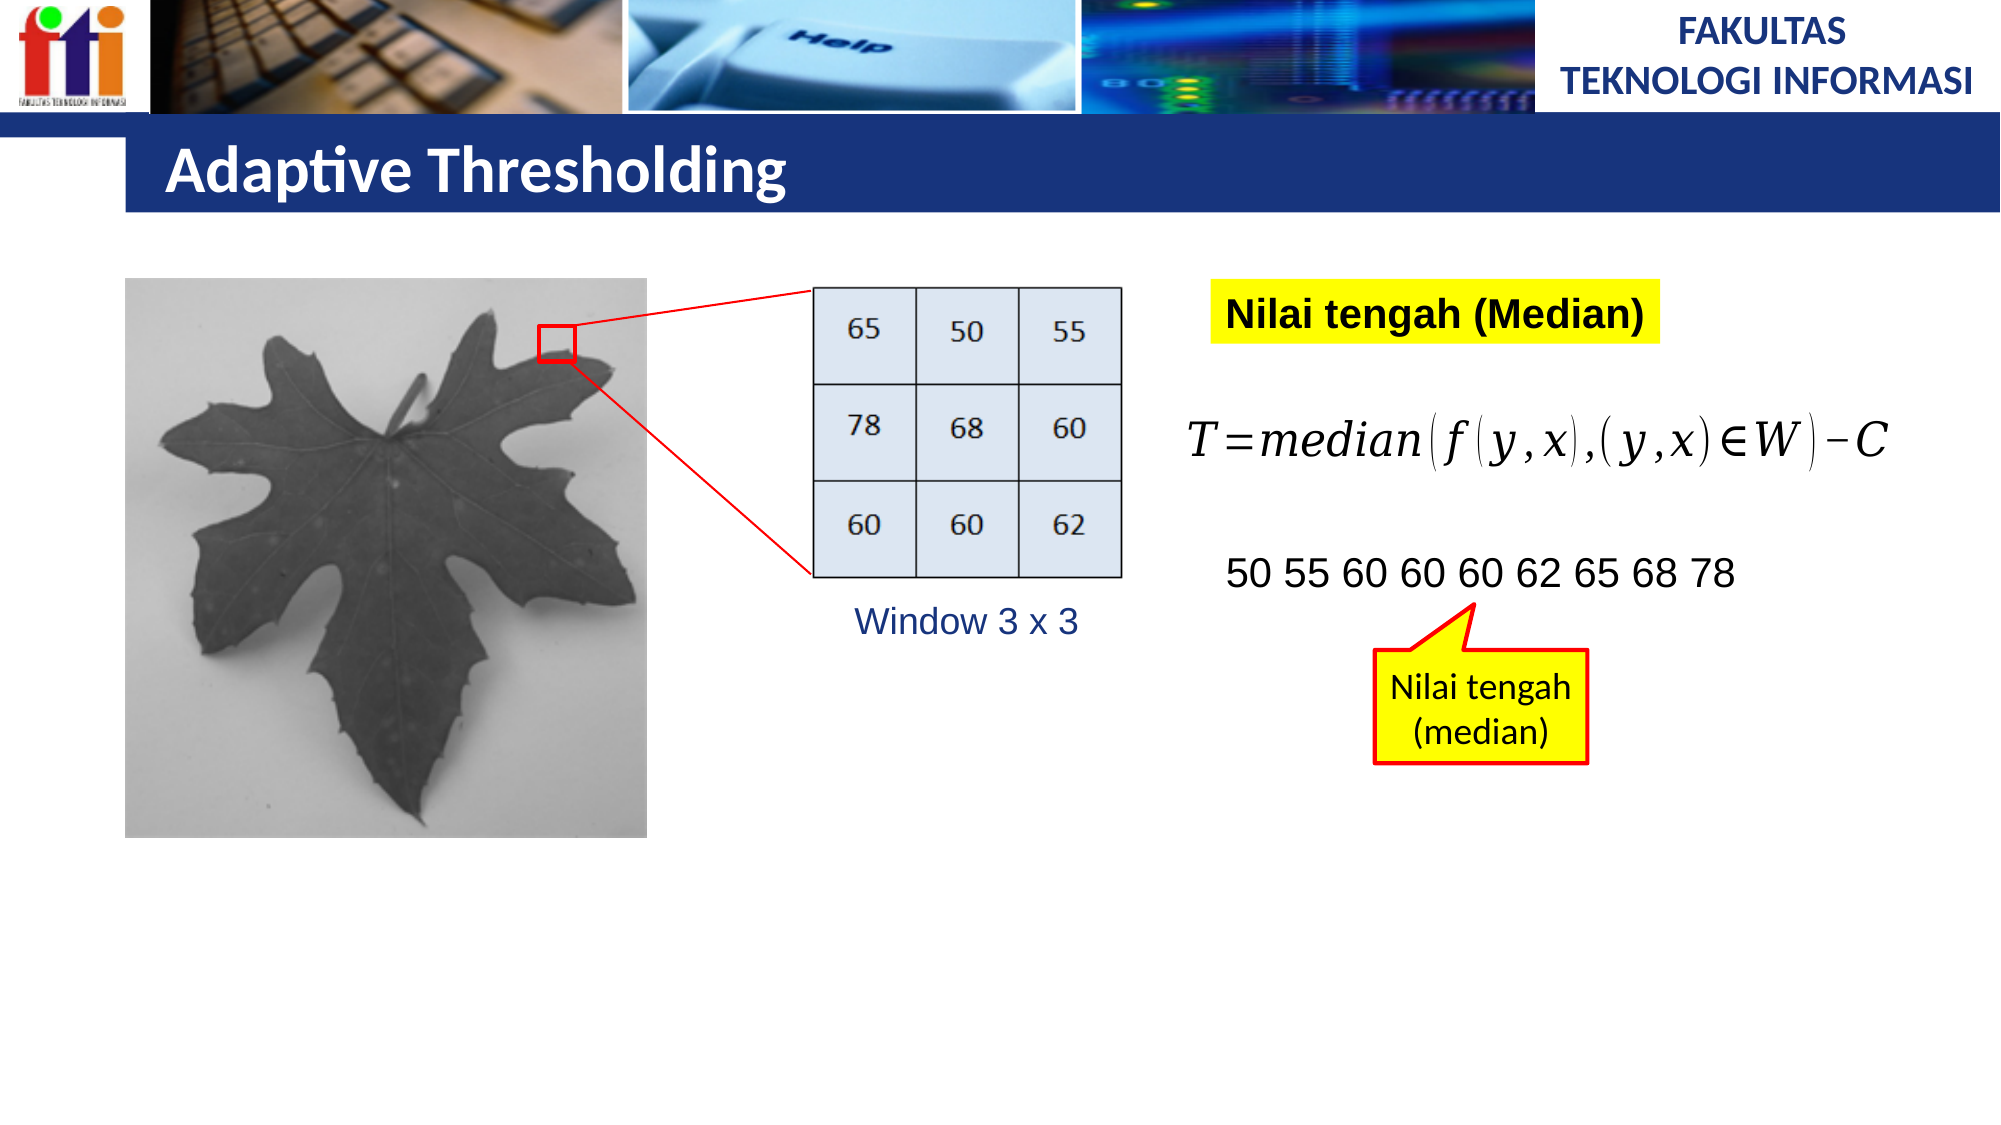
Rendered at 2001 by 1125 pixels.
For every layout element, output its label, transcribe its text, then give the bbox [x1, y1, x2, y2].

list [125, 278, 647, 838]
picture [19, 6, 126, 106]
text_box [568, 361, 812, 575]
text_box Nilai tengah (Median) [1210, 278, 1661, 344]
text_box Window 3 x 3 [839, 600, 1094, 650]
text_box Nilai tengah (median) [1372, 602, 1590, 766]
picture [149, 0, 1535, 114]
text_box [568, 290, 812, 327]
picture [798, 278, 1135, 592]
title Adaptive Thresholding [149, 119, 1934, 213]
text_box 50 55 60 60 60 62 65 68 78 [1211, 538, 1752, 604]
